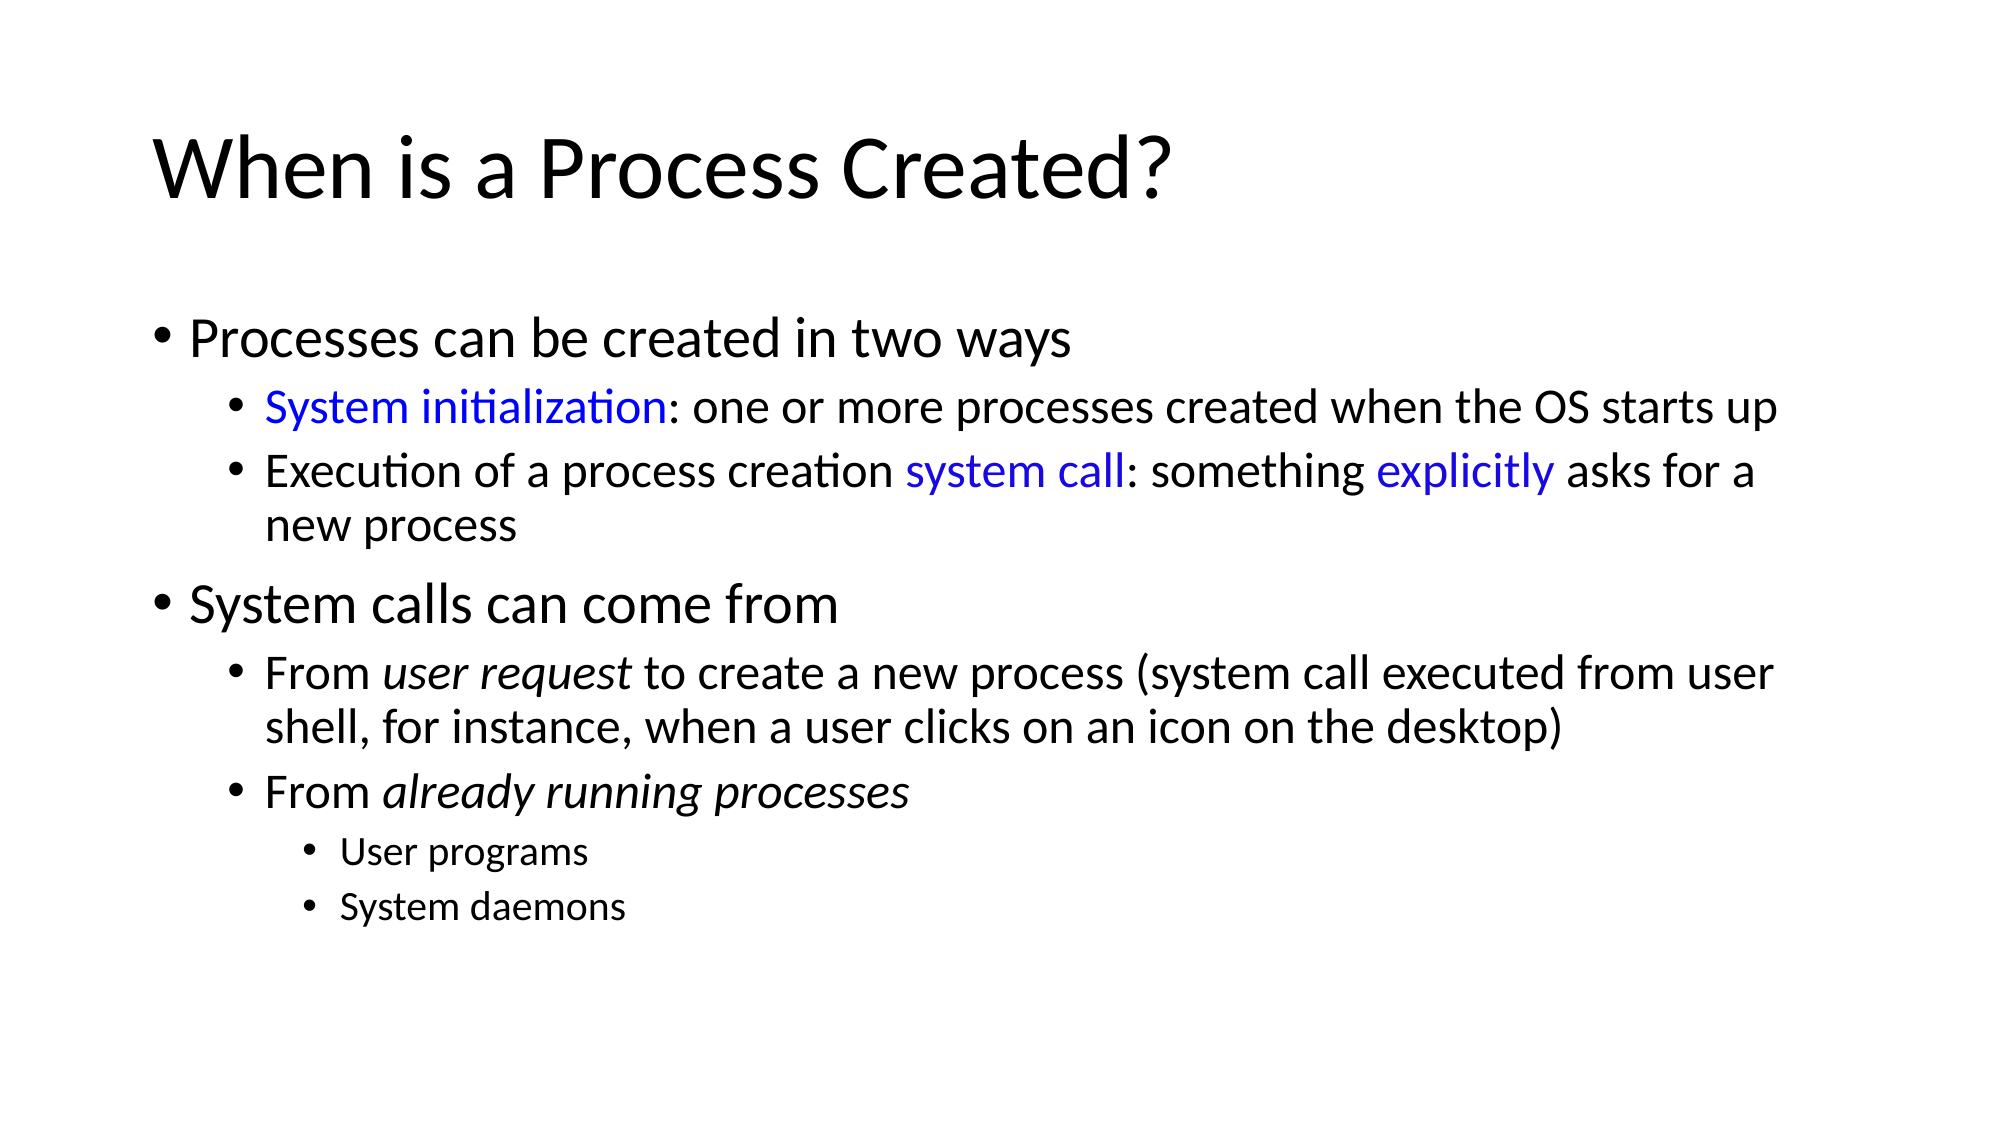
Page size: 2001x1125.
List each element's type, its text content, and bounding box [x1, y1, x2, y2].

list Processes can be created in two ways System initialization: one or more processes created when the OS starts up Execution of a process creation system call: something explicitly asks for a new process System calls can come from From user request to create a new process (system call executed from user shell, for instance, when a user clicks on an icon on the desktop) From already running processes User programs System daemons [137, 299, 1863, 1014]
title When is a Process Created? [137, 59, 1863, 278]
